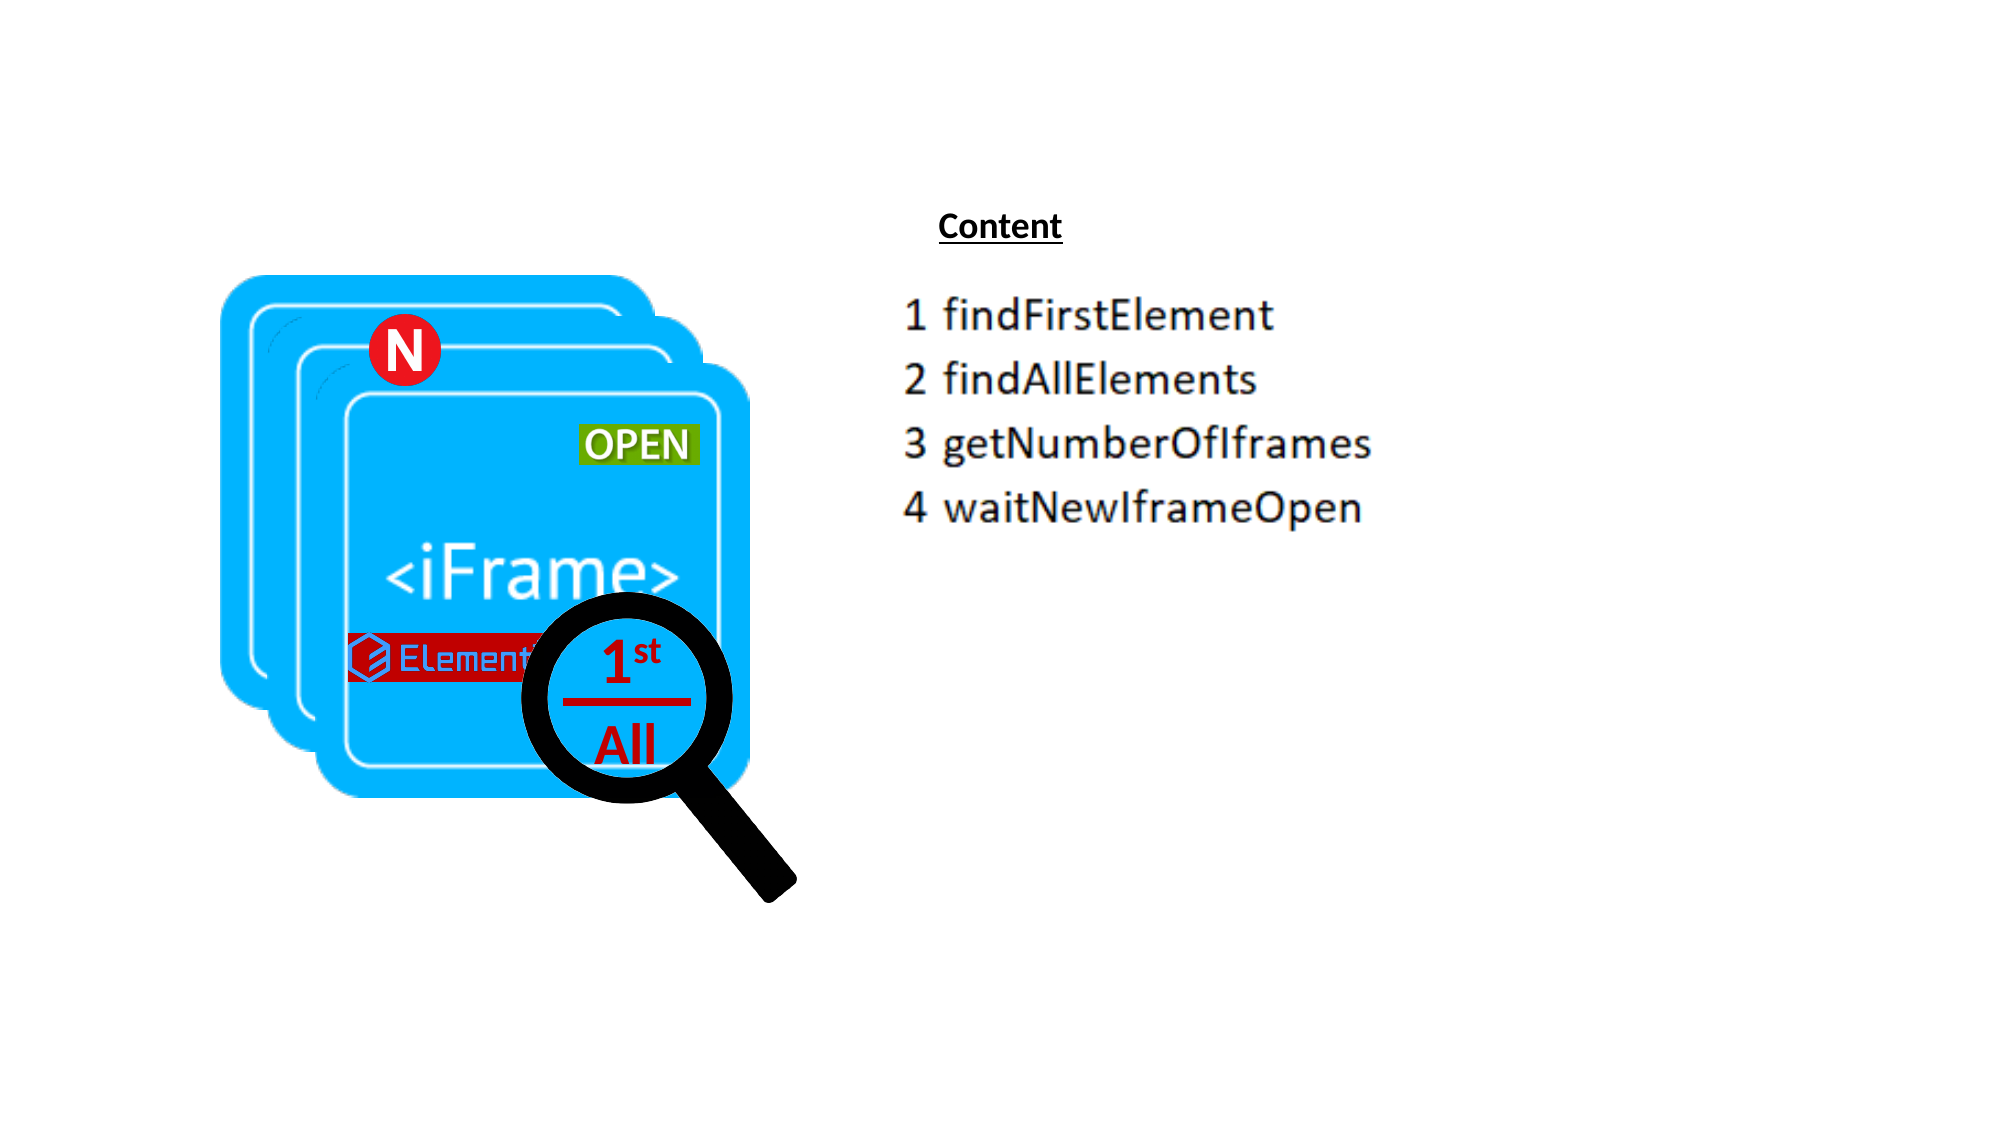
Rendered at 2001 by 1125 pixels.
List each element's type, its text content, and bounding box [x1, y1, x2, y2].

picture [851, 262, 1444, 587]
text_box Content [923, 193, 1078, 254]
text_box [220, 275, 797, 903]
